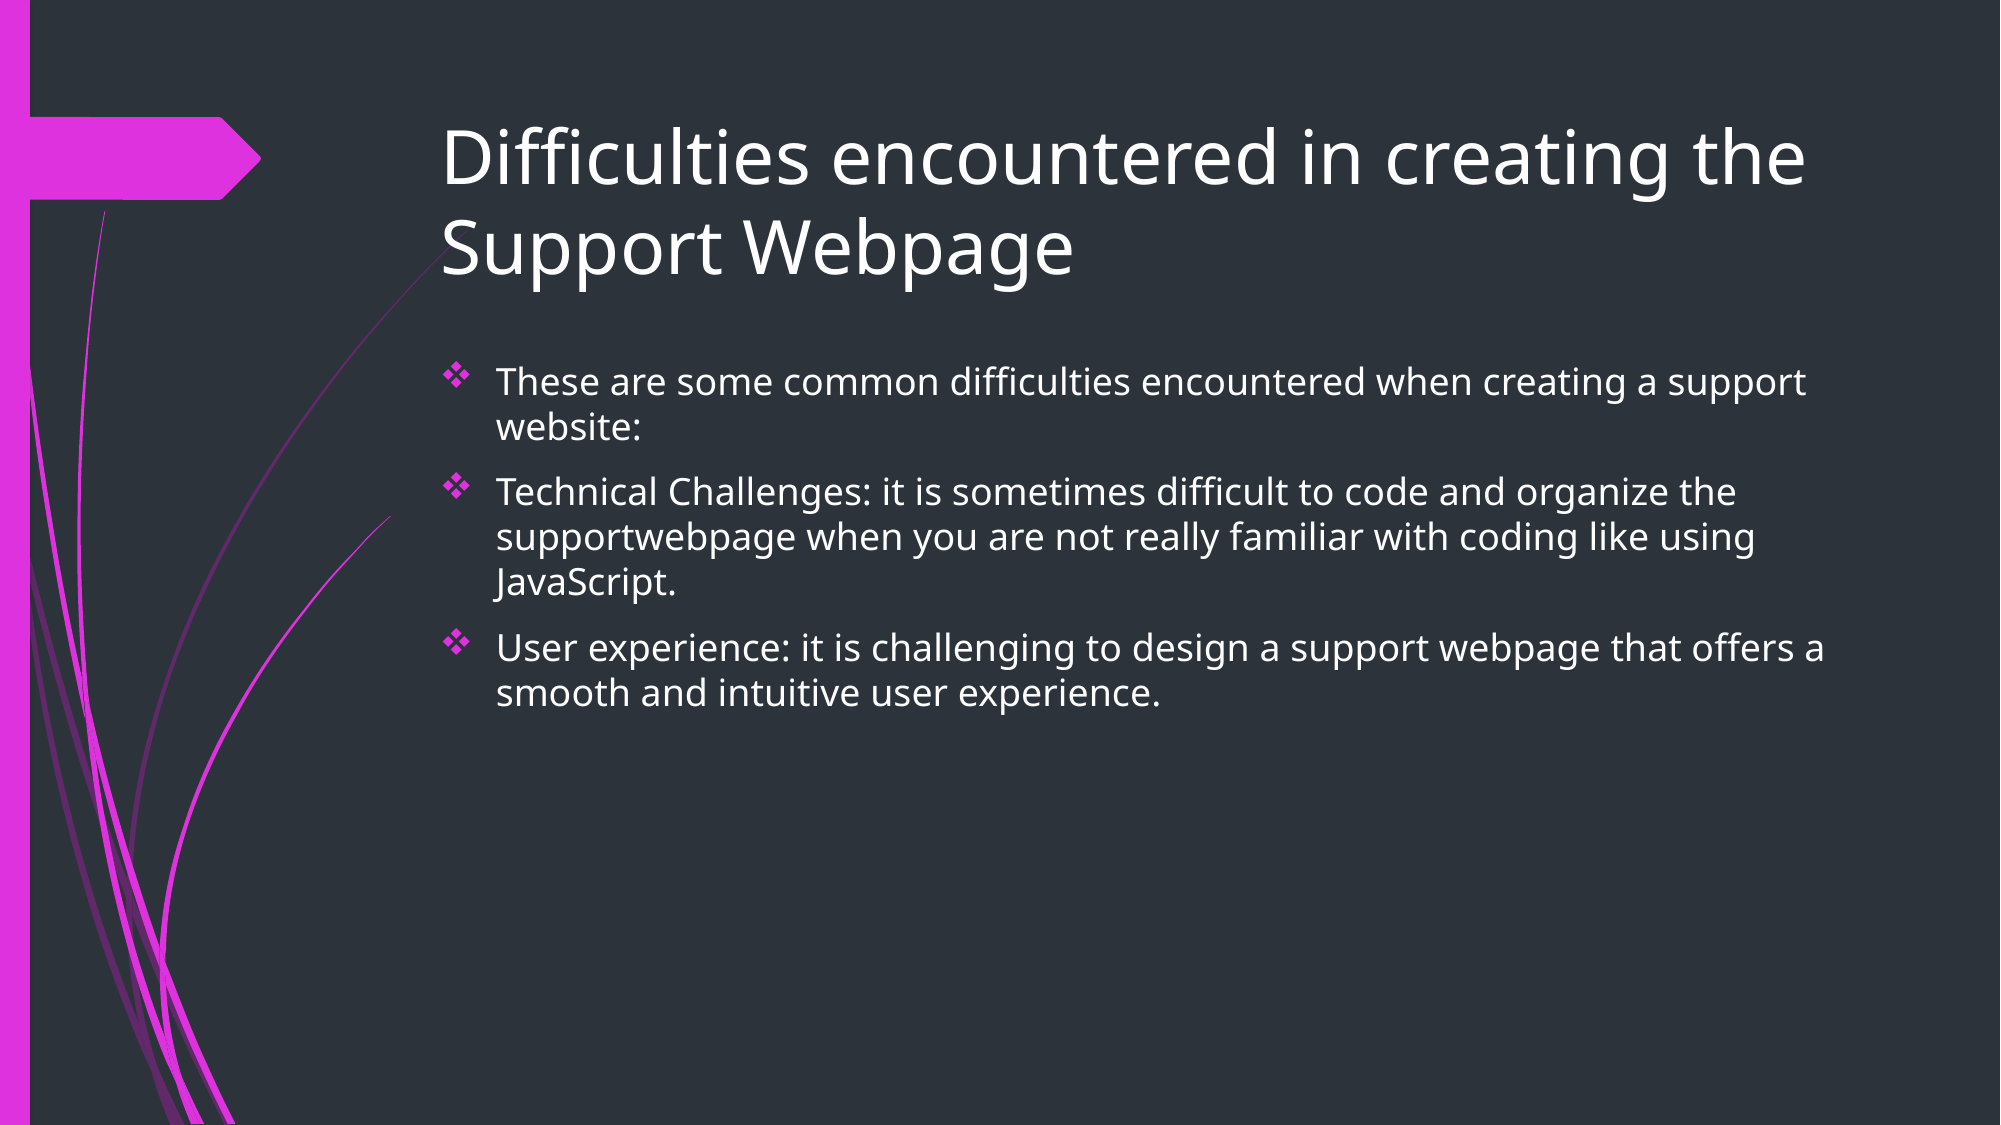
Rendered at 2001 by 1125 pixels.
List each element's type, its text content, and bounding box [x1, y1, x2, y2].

list These are some common difficulties encountered when creating a support website: Technical Challenges: it is sometimes difficult to code and organize the supportwebpage when you are not really familiar with coding like using JavaScript. User experience: it is challenging to design a support webpage that offers a smooth and intuitive user experience. [424, 350, 1888, 970]
title Difficulties encountered in creating the Support Webpage [425, 102, 1888, 313]
